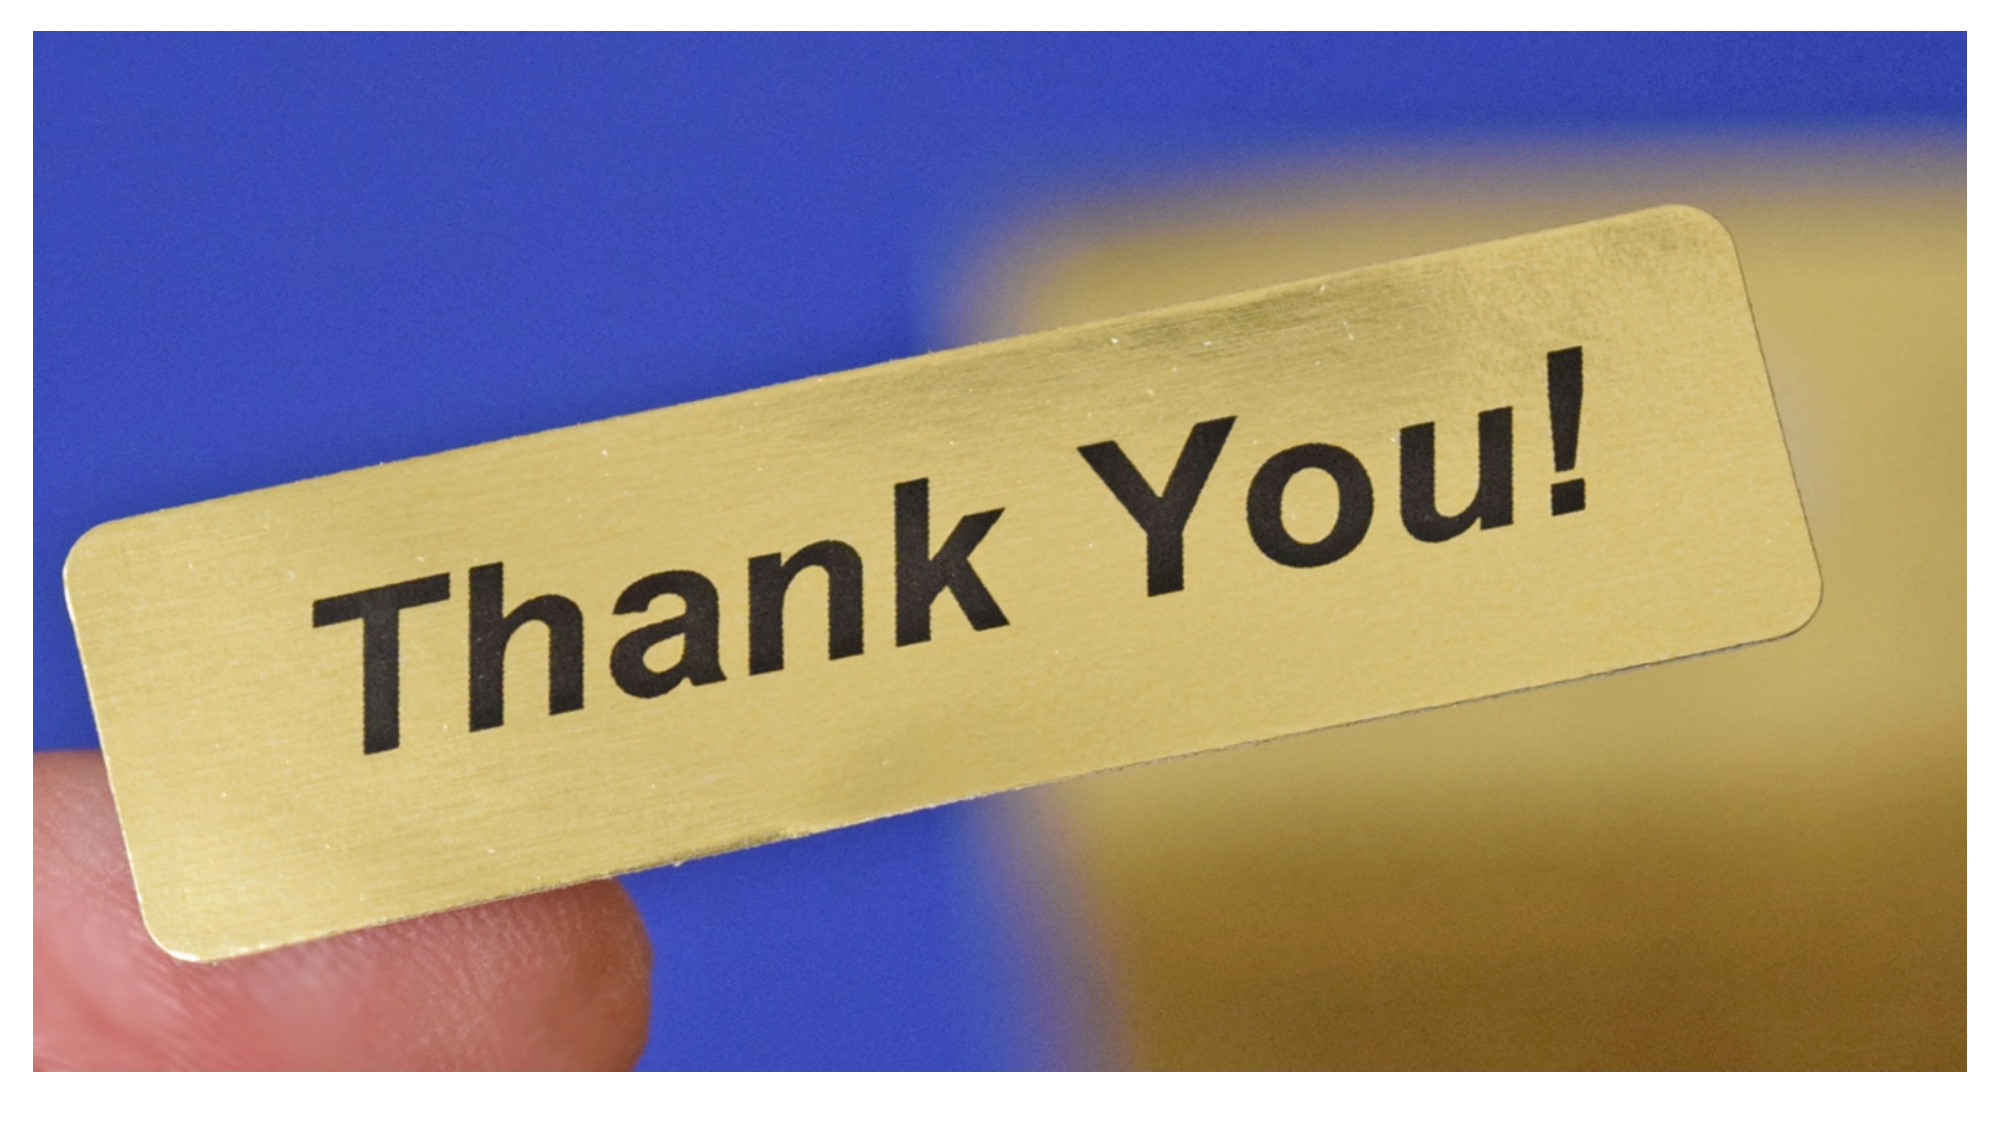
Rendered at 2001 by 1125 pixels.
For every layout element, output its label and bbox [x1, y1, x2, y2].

picture [33, 31, 1967, 1072]
